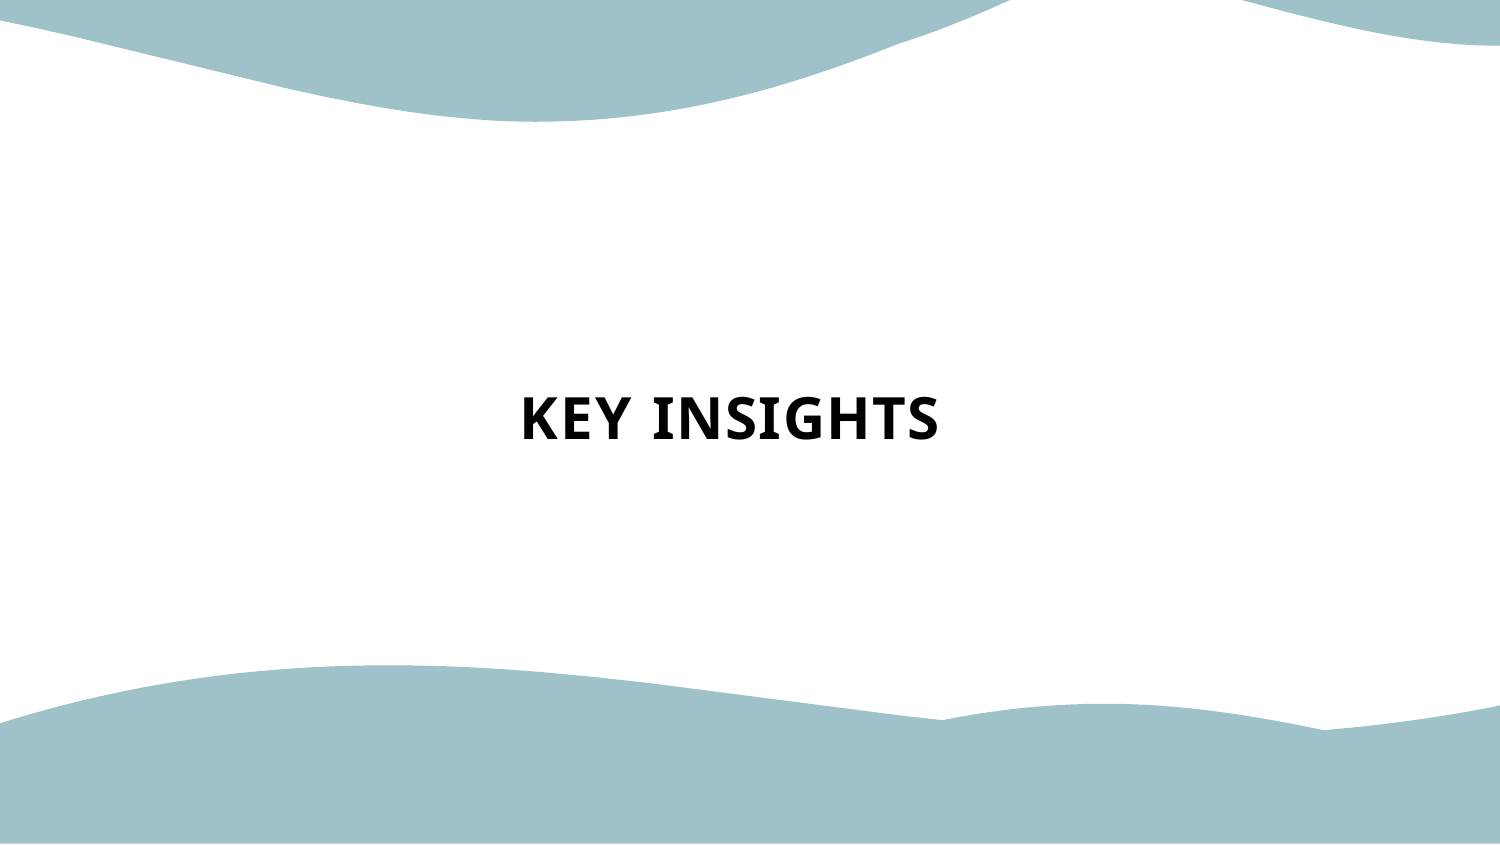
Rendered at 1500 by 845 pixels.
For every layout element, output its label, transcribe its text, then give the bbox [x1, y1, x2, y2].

text_box [0, 665, 1500, 844]
text_box [0, 0, 1011, 122]
text_box [1241, 0, 1500, 46]
title KEY INSIGHTS [517, 378, 982, 522]
